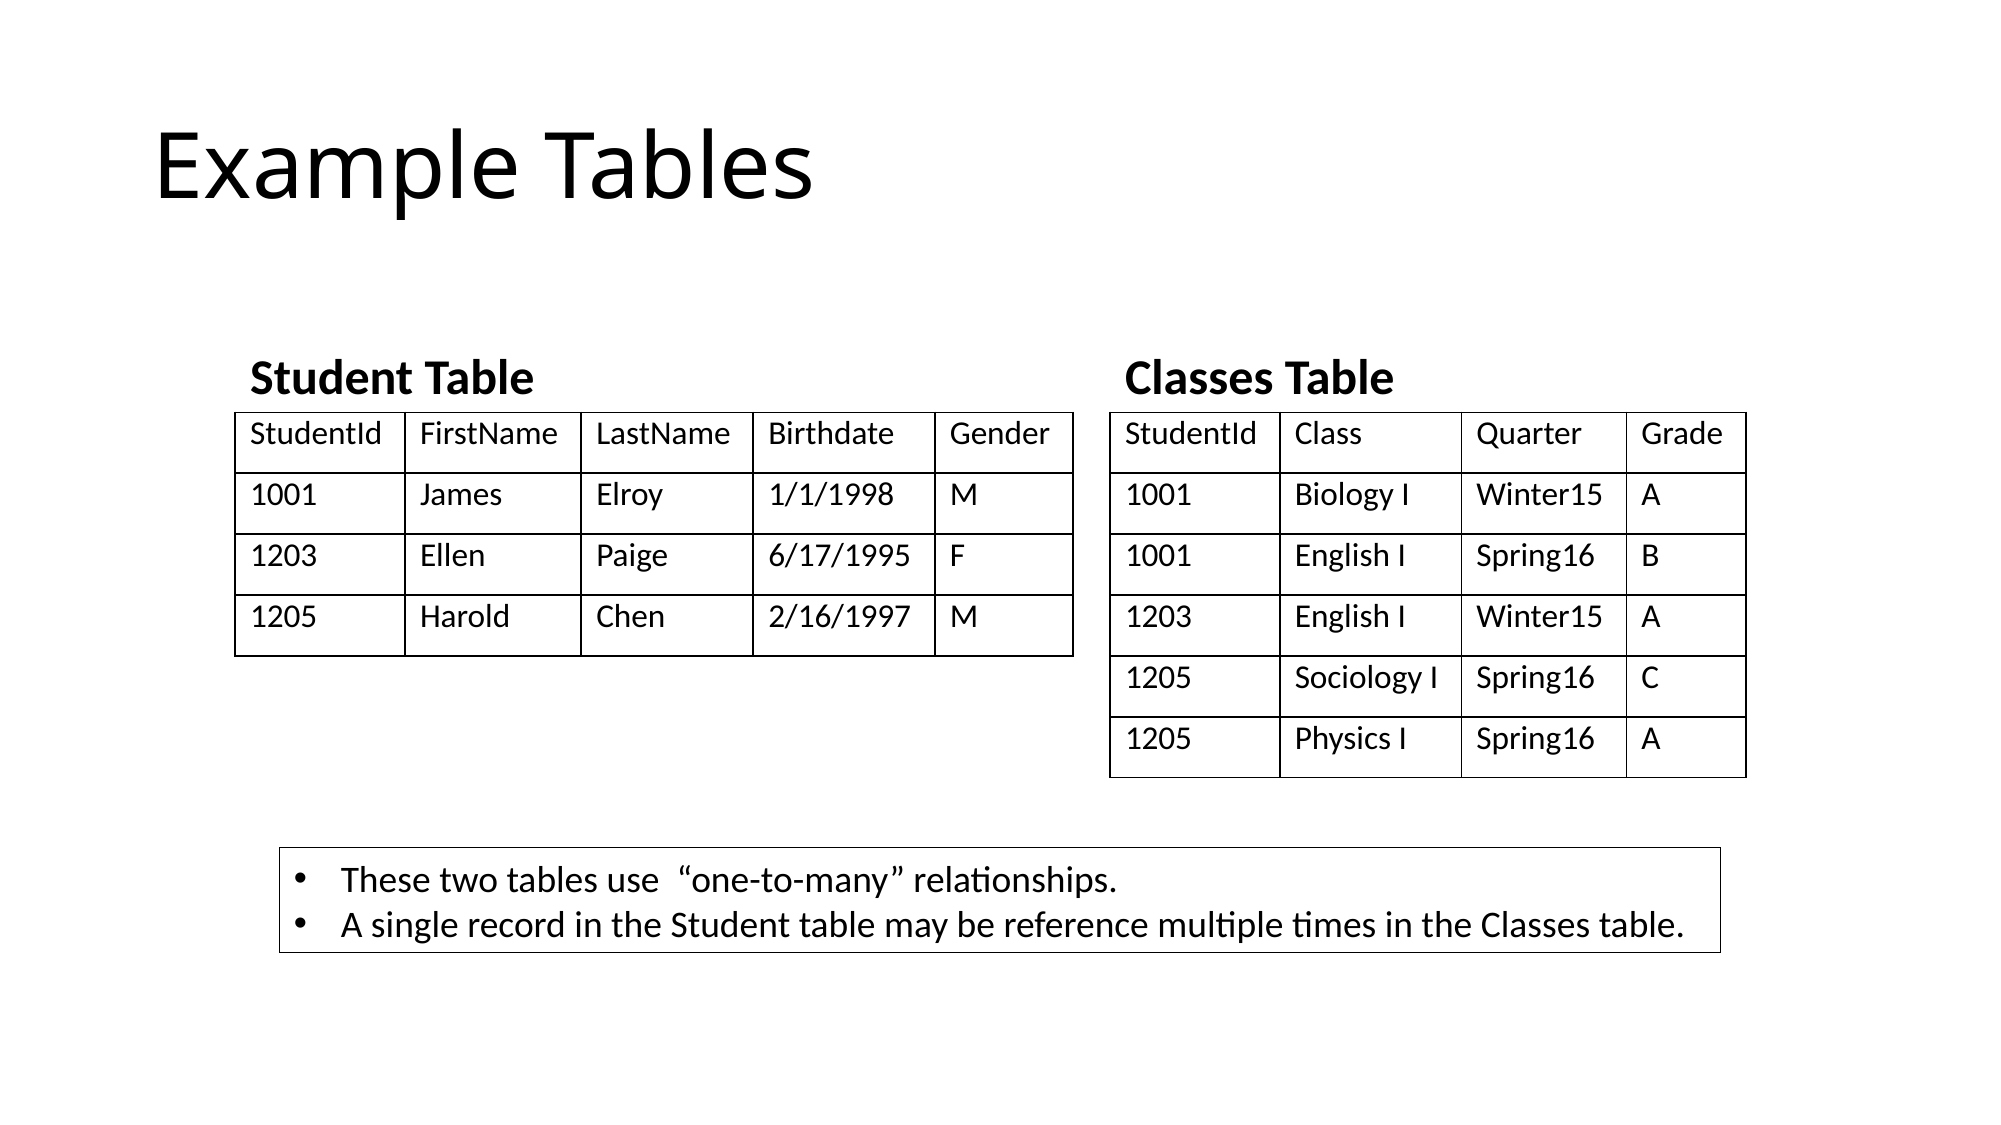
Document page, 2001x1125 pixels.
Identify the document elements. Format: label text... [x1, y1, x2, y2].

table_cell 1/1/1998 [754, 474, 934, 533]
table_cell Ellen [406, 535, 580, 594]
table_cell M [936, 596, 1072, 655]
table_cell 1205 [1111, 718, 1279, 777]
table_cell Sociology I [1281, 657, 1461, 716]
table_cell 1205 [1111, 657, 1279, 716]
table_cell Spring16 [1462, 657, 1626, 716]
table_header StudentId [236, 413, 404, 472]
table_cell 1205 [236, 596, 404, 655]
table_header Grade [1627, 413, 1745, 472]
text_box These two tables use “one-to-many” relationships. A single record in the Student table may be reference multiple times in the Classes table. [279, 847, 1721, 953]
table_cell 6/17/1995 [754, 535, 934, 594]
table_cell A [1627, 718, 1745, 777]
table_cell Chen [582, 596, 752, 655]
table_cell Winter15 [1462, 596, 1626, 655]
table_cell 2/16/1997 [754, 596, 934, 655]
title Example Tables [137, 59, 1863, 278]
table_cell M [936, 474, 1072, 533]
table_cell C [1627, 657, 1745, 716]
table_header Birthdate [754, 413, 934, 472]
table_cell English I [1281, 596, 1461, 655]
table_cell 1203 [236, 535, 404, 594]
table_cell Spring16 [1462, 535, 1626, 594]
table_header LastName [582, 413, 752, 472]
table_cell B [1627, 535, 1745, 594]
list Student Table [235, 277, 1074, 412]
table_header FirstName [406, 413, 580, 472]
table_cell English I [1281, 535, 1461, 594]
table_cell Paige [582, 535, 752, 594]
table_cell A [1627, 596, 1745, 655]
table_cell Biology I [1281, 474, 1461, 533]
table_cell Harold [406, 596, 580, 655]
table_cell F [936, 535, 1072, 594]
table_cell A [1627, 474, 1745, 533]
table_cell Winter15 [1462, 474, 1626, 533]
table_cell 1203 [1111, 596, 1279, 655]
table_header Quarter [1462, 413, 1626, 472]
table_cell 1001 [1111, 474, 1279, 533]
table_header Class [1281, 413, 1461, 472]
list Classes Table [1110, 277, 1747, 412]
table_header Gender [936, 413, 1072, 472]
table_cell Physics I [1281, 718, 1461, 777]
table_cell Elroy [582, 474, 752, 533]
table_cell 1001 [1111, 535, 1279, 594]
table_header StudentId [1111, 413, 1279, 472]
table_cell Spring16 [1462, 718, 1626, 777]
table_cell 1001 [236, 474, 404, 533]
table_cell James [406, 474, 580, 533]
